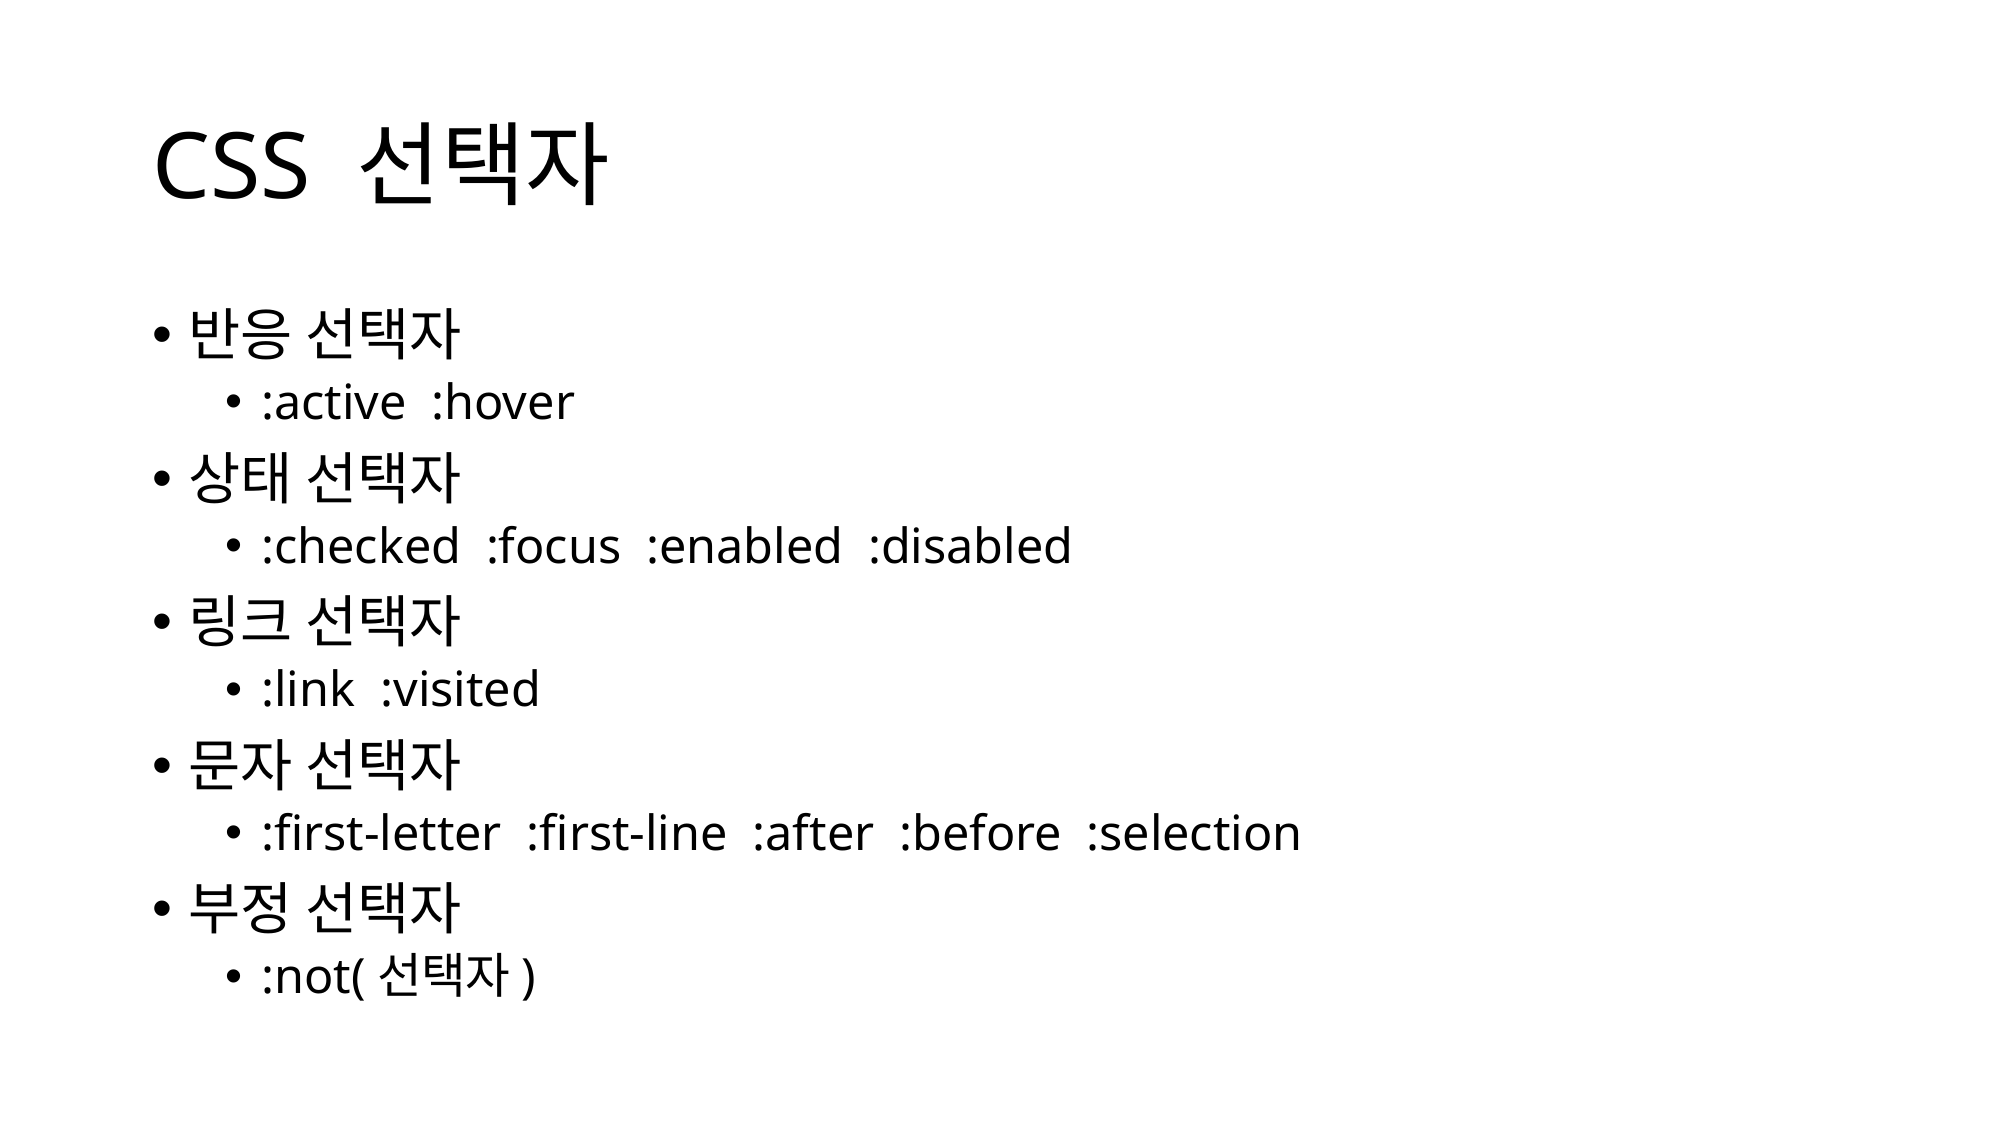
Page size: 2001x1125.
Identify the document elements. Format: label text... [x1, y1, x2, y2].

list 반응 선택자 :active :hover 상태 선택자 :checked :focus :enabled :disabled 링크 선택자 :link :visited 문자 선택자 :first-letter :first-line :after :before :selection 부정 선택자 :not(선택자) [137, 299, 1863, 1014]
title CSS 선택자 [137, 59, 1863, 278]
